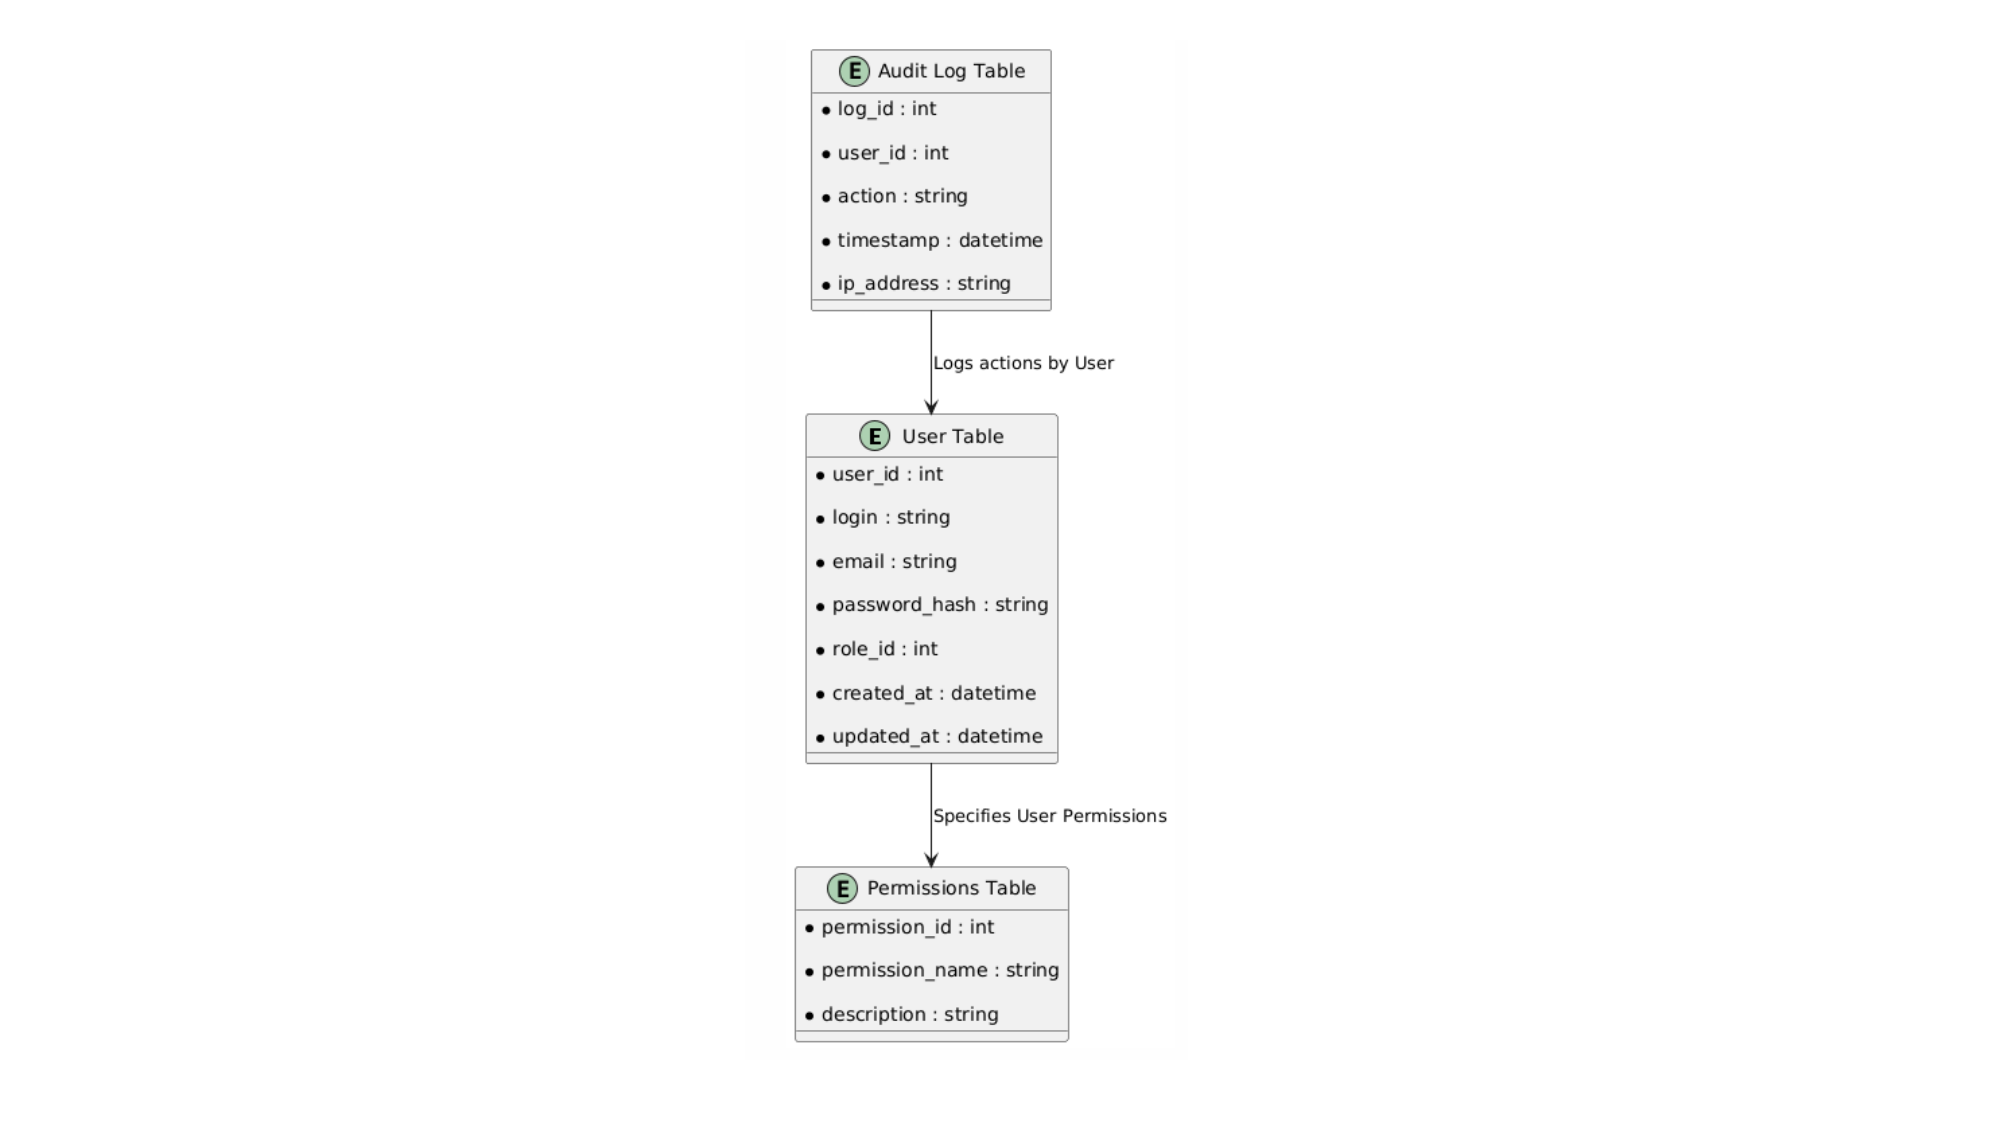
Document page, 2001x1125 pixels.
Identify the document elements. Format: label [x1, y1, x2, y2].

picture [745, 39, 1188, 1060]
